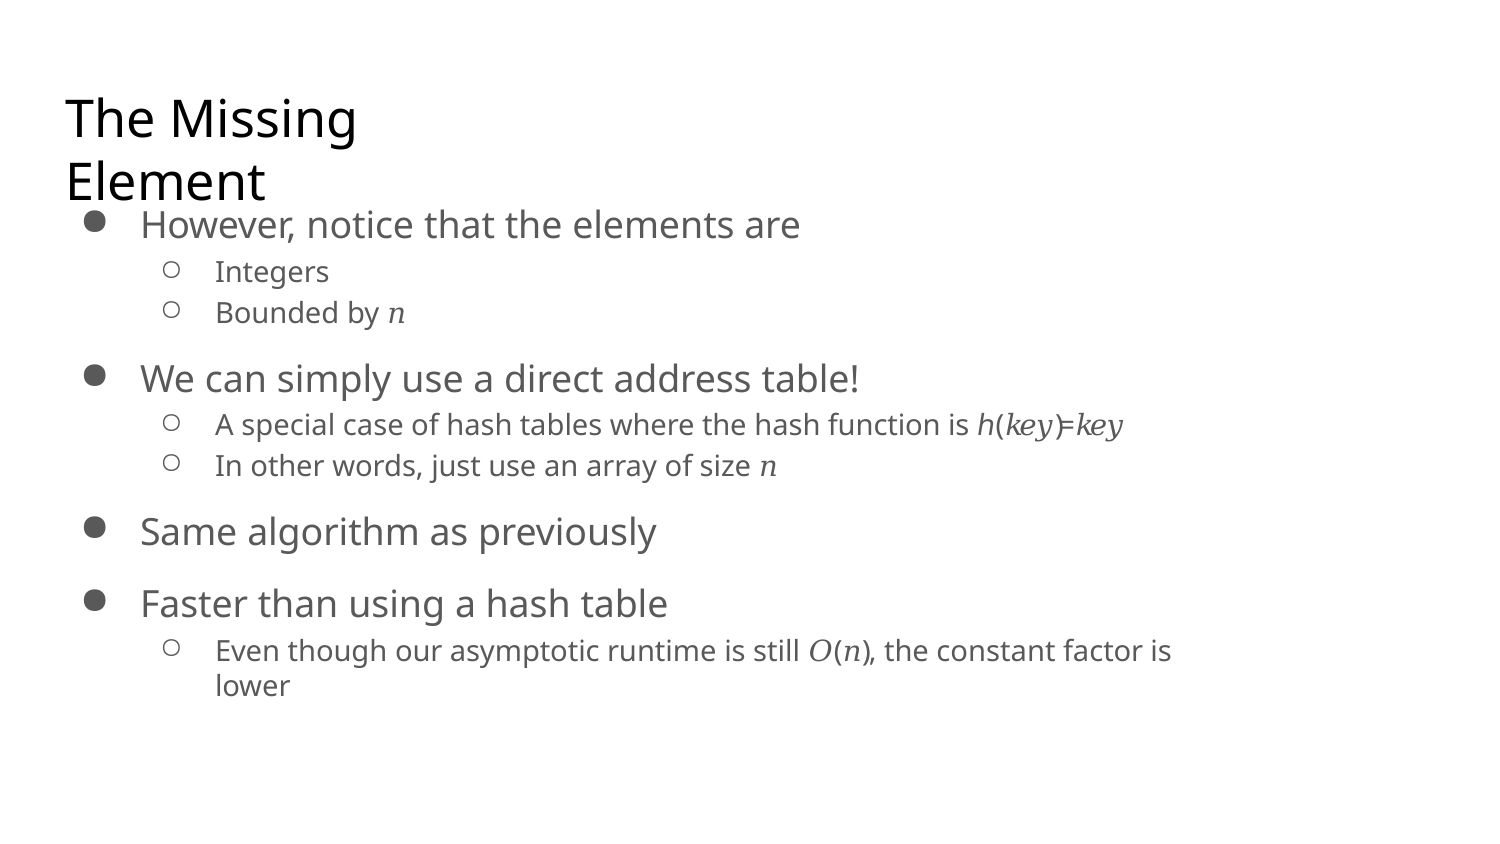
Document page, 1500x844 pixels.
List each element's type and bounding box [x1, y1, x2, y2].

text_box [77, 190, 1189, 703]
title [63, 82, 557, 227]
